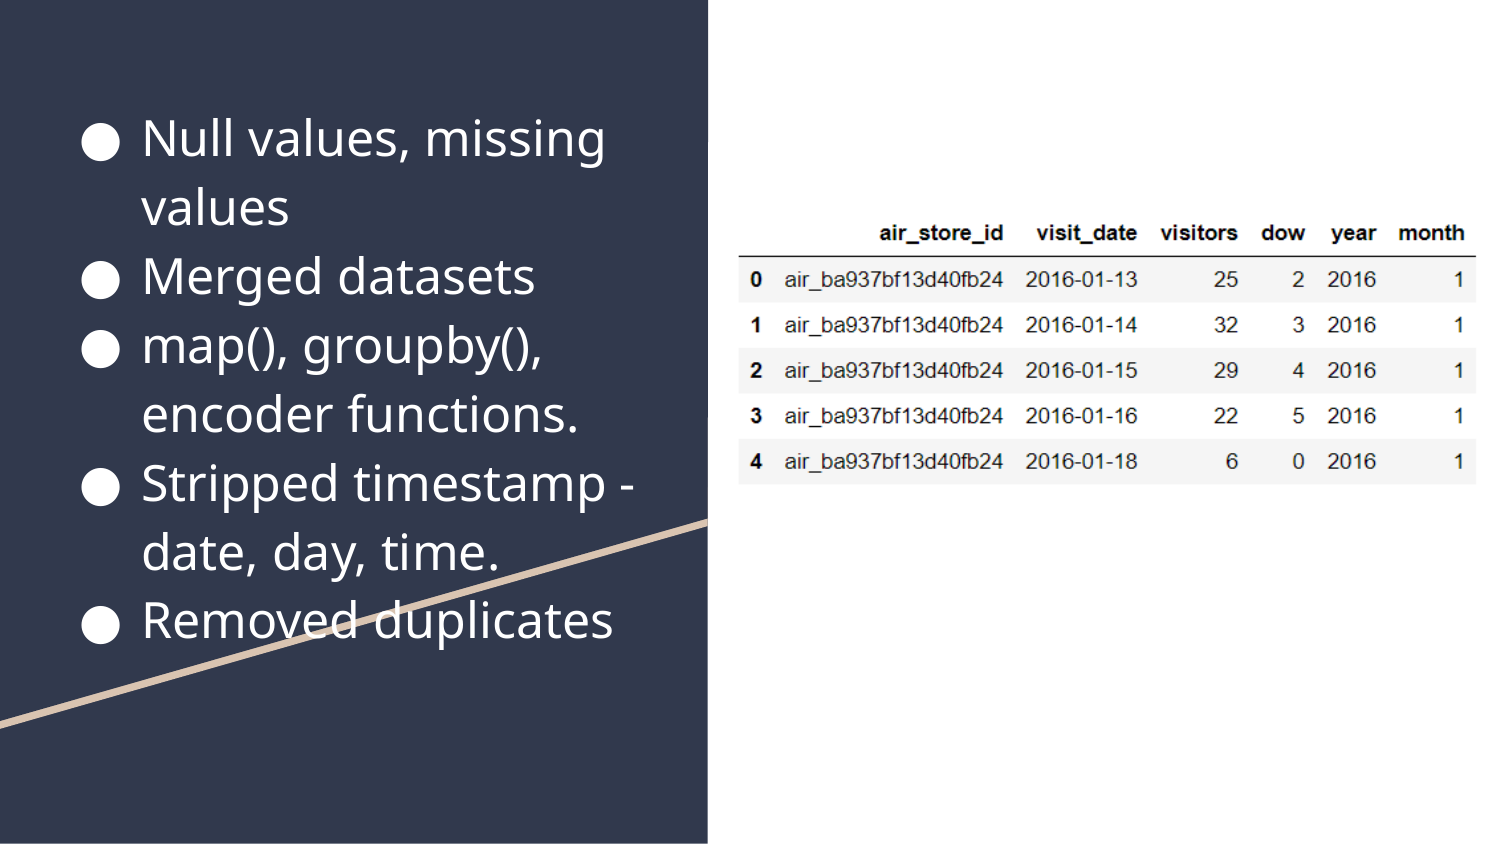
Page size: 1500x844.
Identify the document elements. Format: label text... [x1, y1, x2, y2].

title Null values, missing values Merged datasets map(), groupby(), encoder functions. Stripped timestamp - date, day, time. Removed duplicates [51, 82, 660, 844]
picture [722, 186, 1500, 504]
